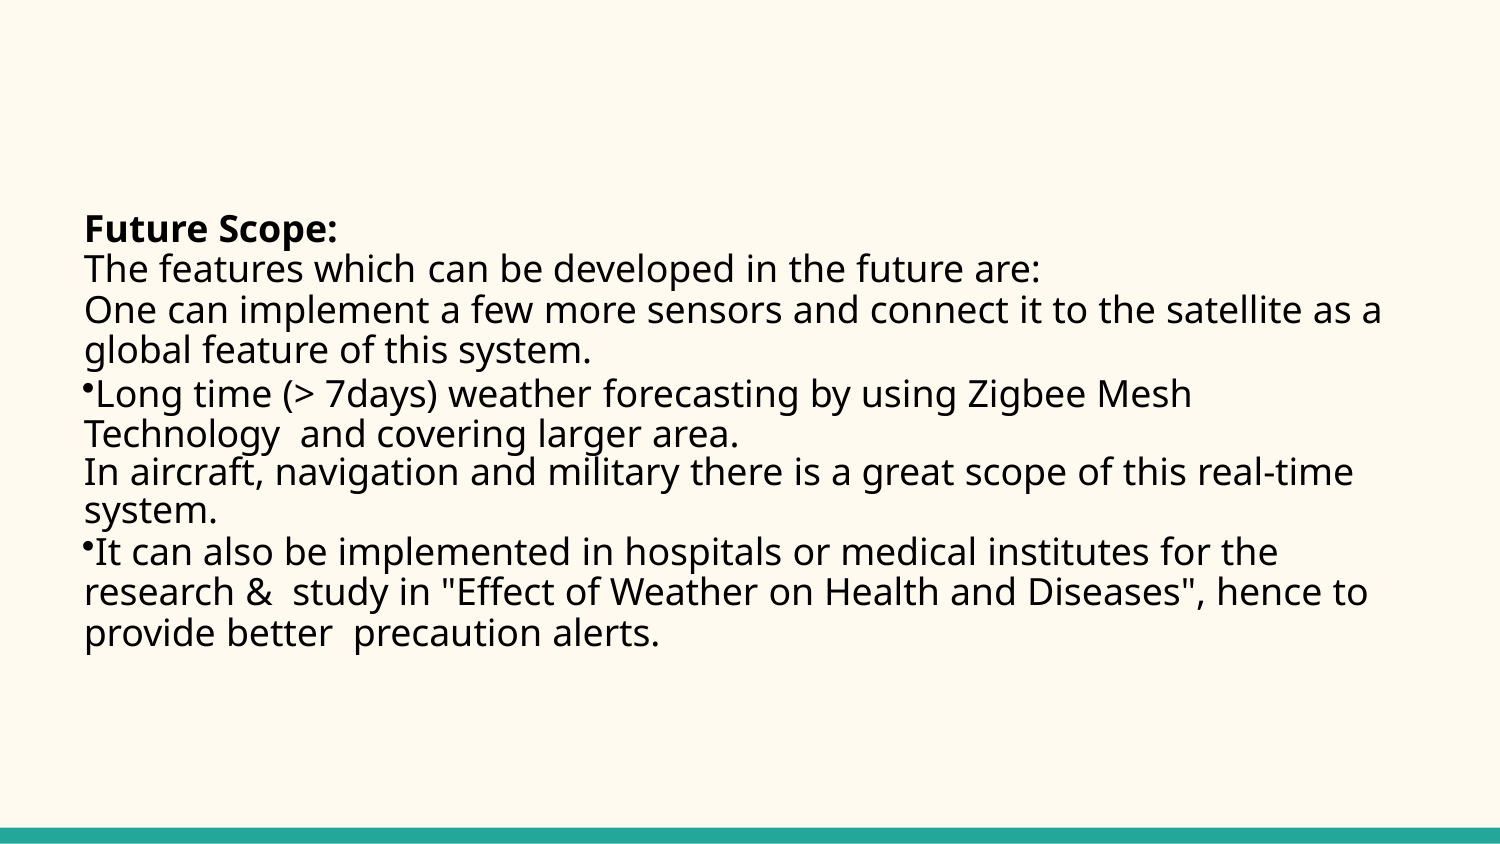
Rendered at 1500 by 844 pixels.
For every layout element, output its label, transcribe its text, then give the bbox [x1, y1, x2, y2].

text_box Future Scope: The features which can be developed in the future are: One can implement a few more sensors and connect it to the satellite as a global feature of this system. Long time (> 7days) weather forecasting by using Zigbee Mesh Technology and covering larger area. In aircraft, navigation and military there is a great scope of this real-time system. It can also be implemented in hospitals or medical institutes for the research & study in "Effect of Weather on Health and Diseases", hence to provide better precaution alerts. [81, 205, 1414, 655]
text_box [0, 0, 1500, 827]
text_box [0, 827, 1500, 844]
